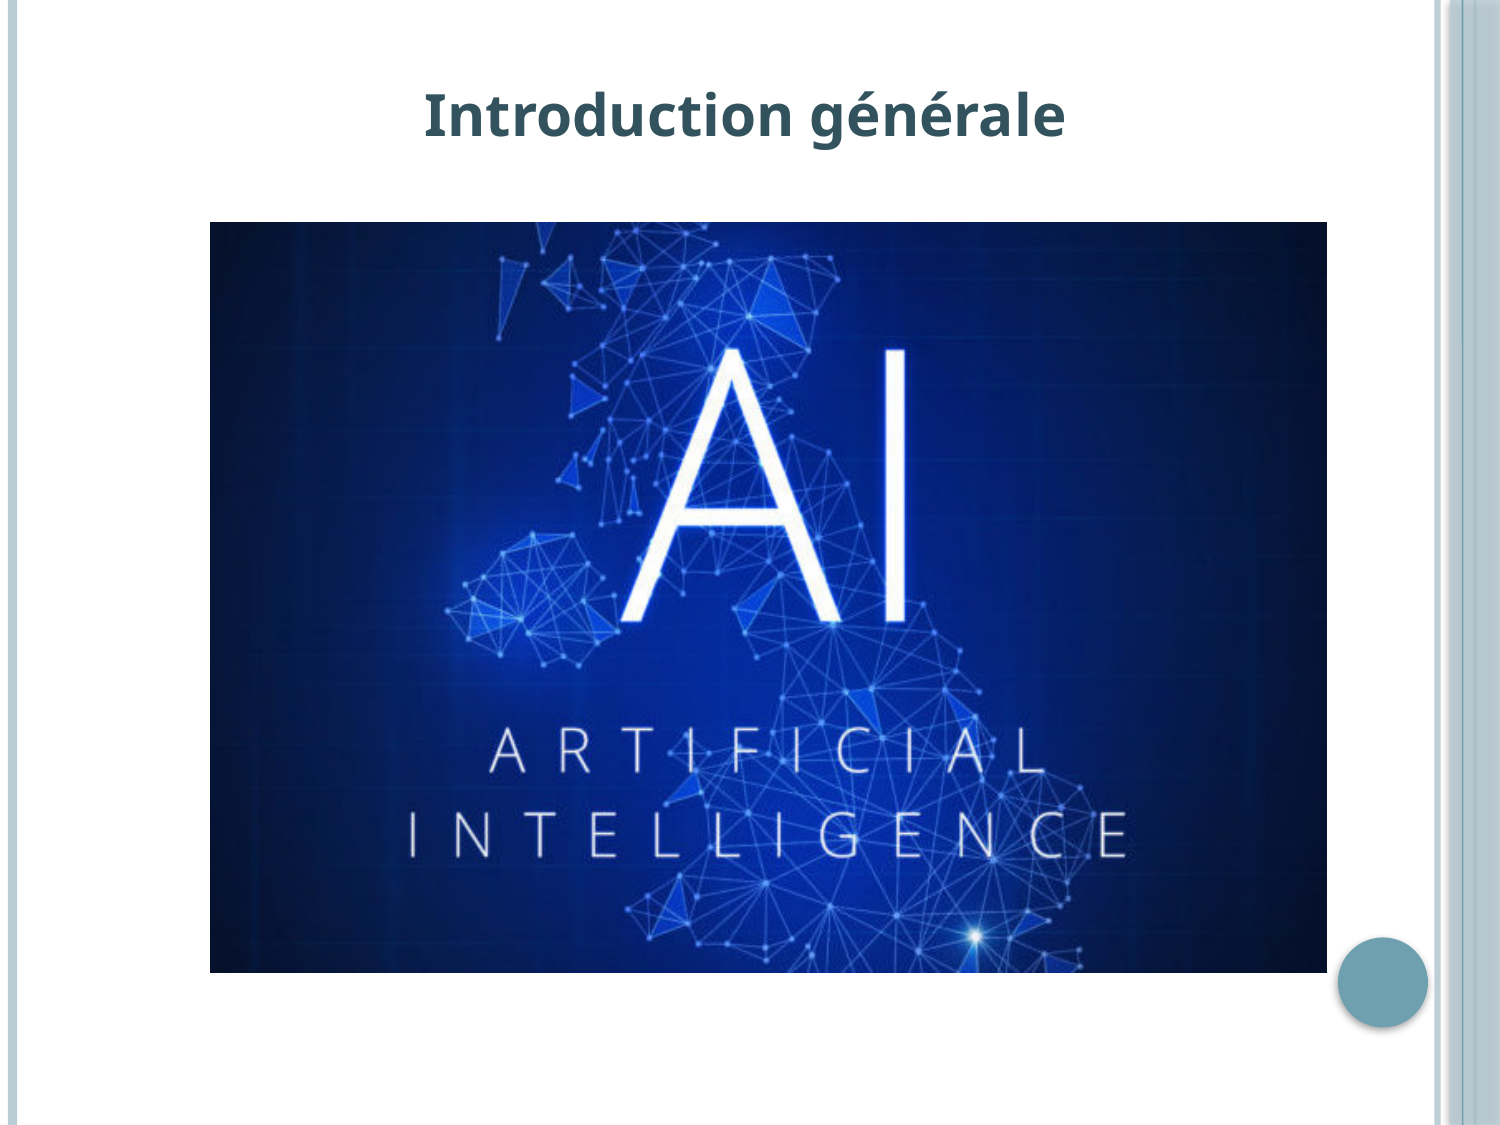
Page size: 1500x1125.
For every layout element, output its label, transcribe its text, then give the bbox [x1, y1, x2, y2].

picture [210, 222, 1327, 974]
text_box Introduction générale [410, 70, 1161, 156]
